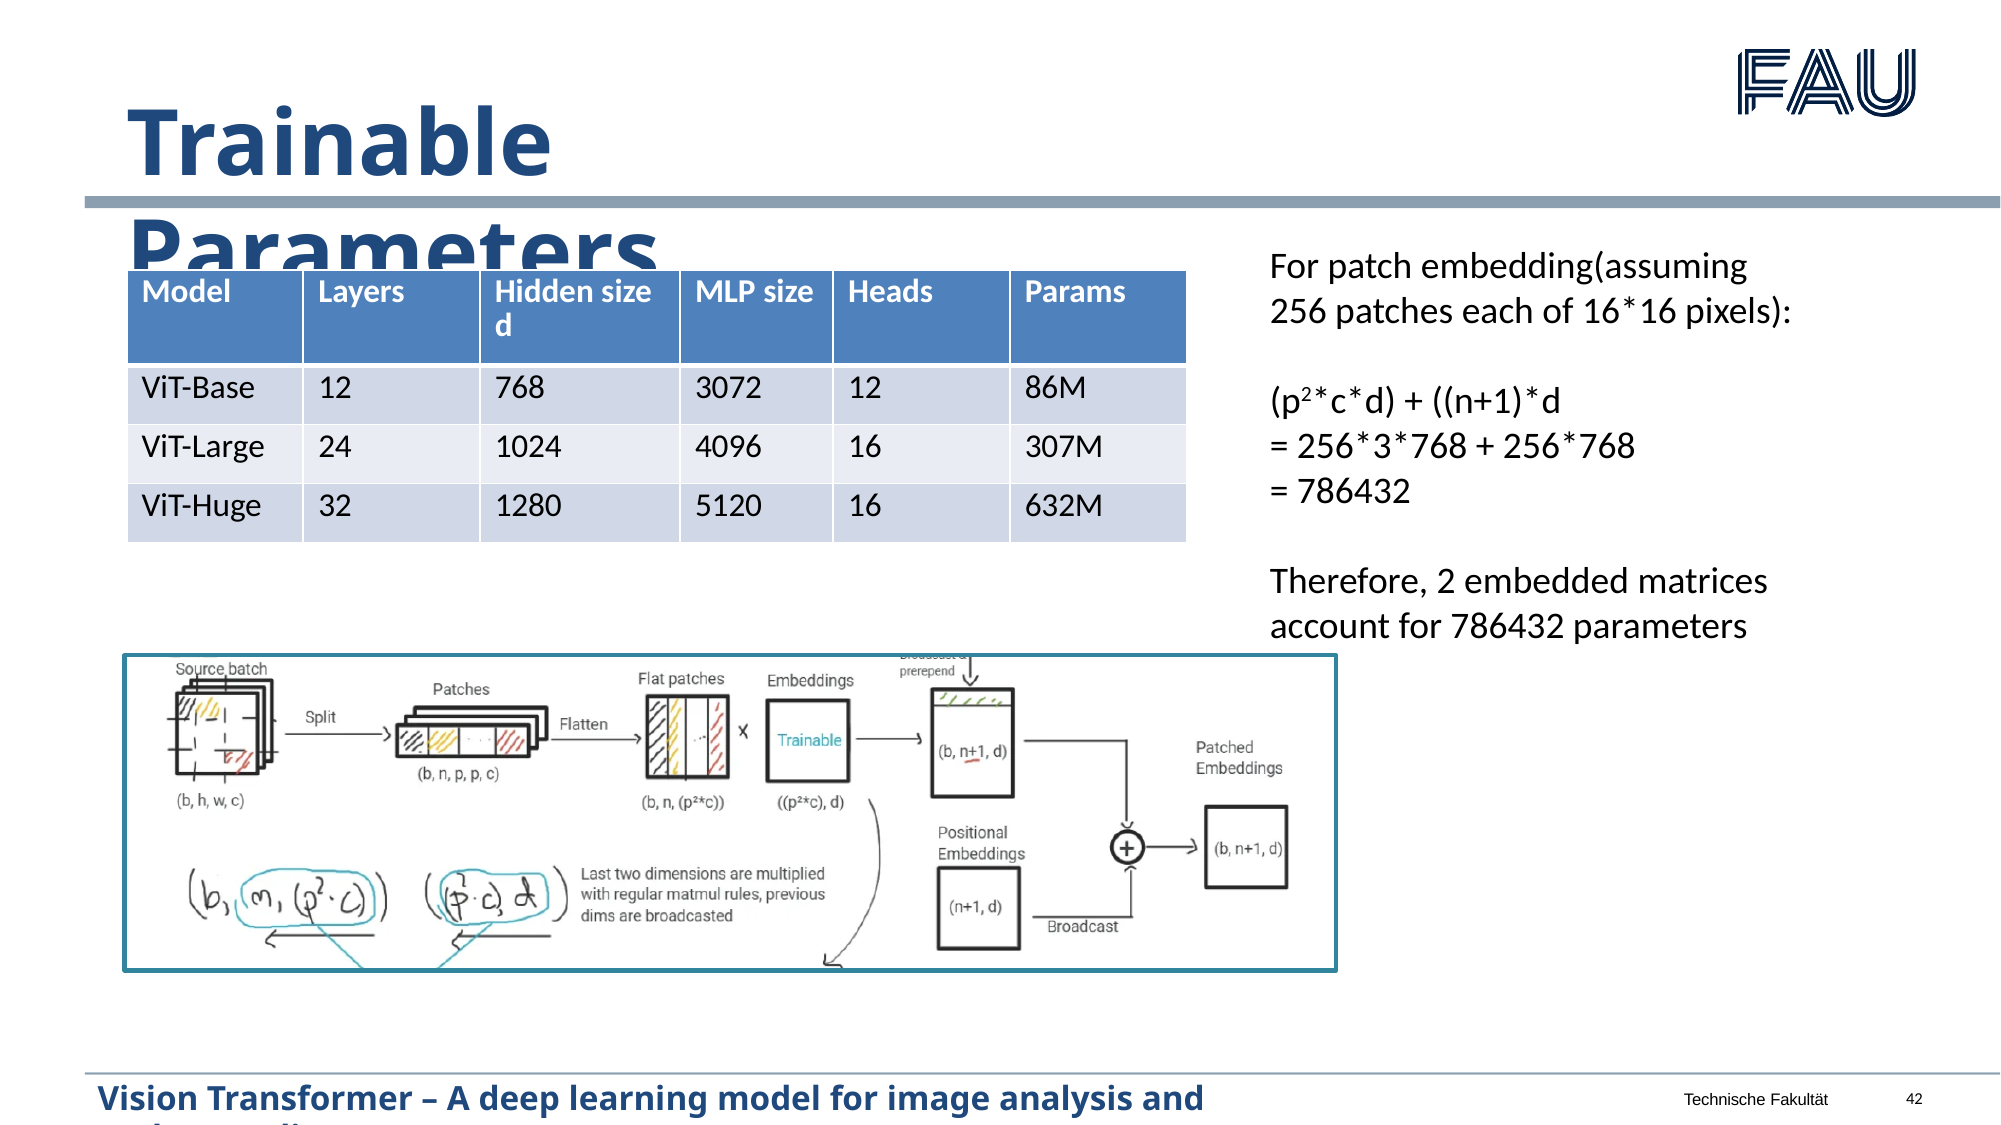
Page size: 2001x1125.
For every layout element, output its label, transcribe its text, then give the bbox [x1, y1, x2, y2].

table_header Heads [834, 271, 1009, 363]
table_cell 5120 [681, 484, 832, 542]
table_header Params [1011, 271, 1186, 363]
table_cell 86M [1011, 368, 1186, 424]
table_cell ViT-Large [128, 425, 302, 483]
text_box Trainable Parameters [126, 83, 1000, 269]
text_box For patch embedding(assuming 256 patches each of 16*16 pixels): (p2*c*d) + ((n+1)*d = 256*3*768 + 256*768 = 786432 Therefore, 2 embedded matrices account for 786432 parameters [1255, 233, 1814, 653]
table_cell 3072 [681, 368, 832, 424]
text_box Vision Transformer – A deep learning model for image analysis and understanding [82, 1069, 1341, 1125]
table_cell 307M [1011, 425, 1186, 483]
table_cell 12 [834, 368, 1009, 424]
table_cell ViT-Huge [128, 484, 302, 542]
table_cell 16 [834, 425, 1009, 483]
table_header MLP size [681, 271, 832, 363]
table_cell 32 [304, 484, 479, 542]
table_cell ViT-Base [128, 368, 302, 424]
table_header Hidden size d [481, 271, 679, 363]
picture [126, 657, 1335, 969]
table_cell 16 [834, 484, 1009, 542]
table_cell 12 [304, 368, 479, 424]
table_cell 632M [1011, 484, 1186, 542]
table_cell 768 [481, 368, 679, 424]
text_box Technische Fakultät [1681, 1088, 1875, 1109]
table_header Model [128, 271, 302, 363]
table_cell 1024 [481, 425, 679, 483]
table_header Layers [304, 271, 479, 363]
text_box 42 [1890, 1087, 1944, 1108]
table_cell 1280 [481, 484, 679, 542]
table_cell 4096 [681, 425, 832, 483]
table_cell 24 [304, 425, 479, 483]
